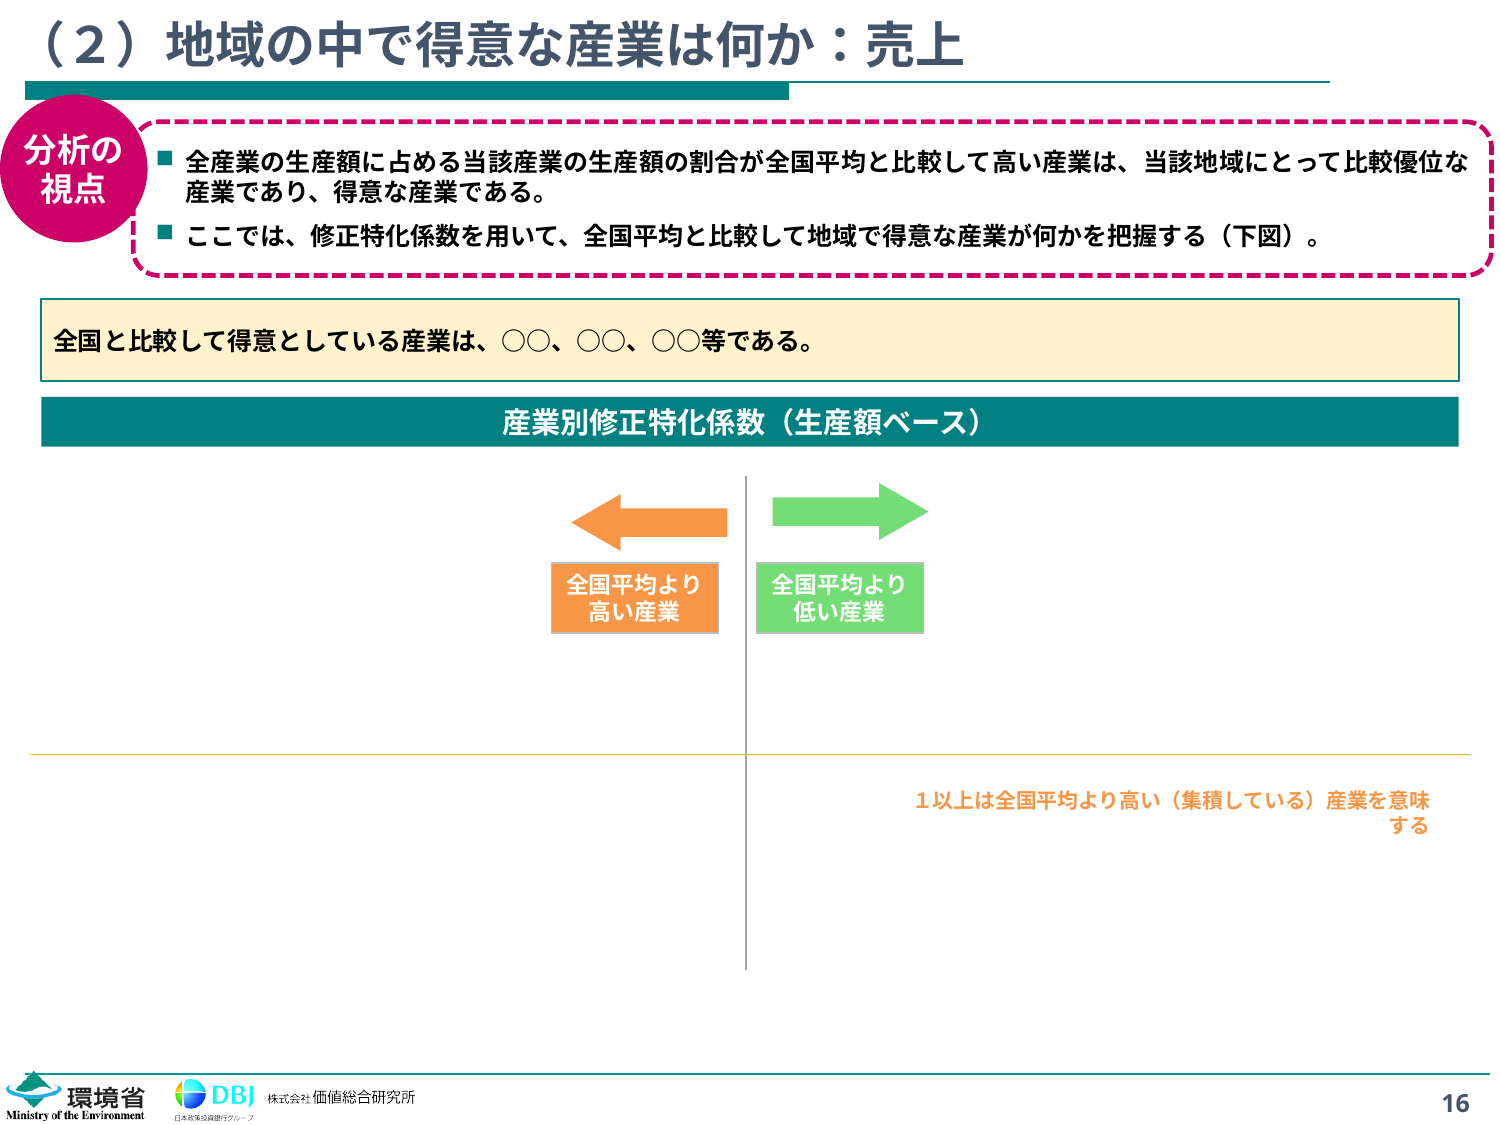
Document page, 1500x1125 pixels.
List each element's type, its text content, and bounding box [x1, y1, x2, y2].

text_box 全国と比較して得意としている産業は、○○、○○、○○等である。 [41, 298, 1459, 382]
text_box 分析の 視点 [0, 94, 148, 243]
text_box 全国平均より 高い産業 [551, 563, 719, 633]
title （２）地域の中で得意な産業は何か：売上 [0, 0, 1304, 82]
text_box 産業別修正特化係数（生産額ベース） [41, 396, 1459, 447]
picture [171, 1075, 419, 1125]
text_box 全国平均より 低い産業 [756, 563, 924, 633]
slide_number 16 [1411, 1079, 1500, 1122]
text_box 全産業の生産額に占める当該産業の生産額の割合が全国平均と比較して高い産業は、当該地域にとって比較優位な産業であり、得意な産業である。 ここでは、修正特化係数を用いて、全国平均と比較して地域で得意な産業が何かを把握する（下図）。 [133, 121, 1492, 276]
text_box [569, 492, 730, 553]
text_box [770, 481, 931, 542]
picture [2, 1071, 148, 1125]
text_box １以上は全国平均より高い（集積している）産業を意味する [895, 780, 1445, 845]
